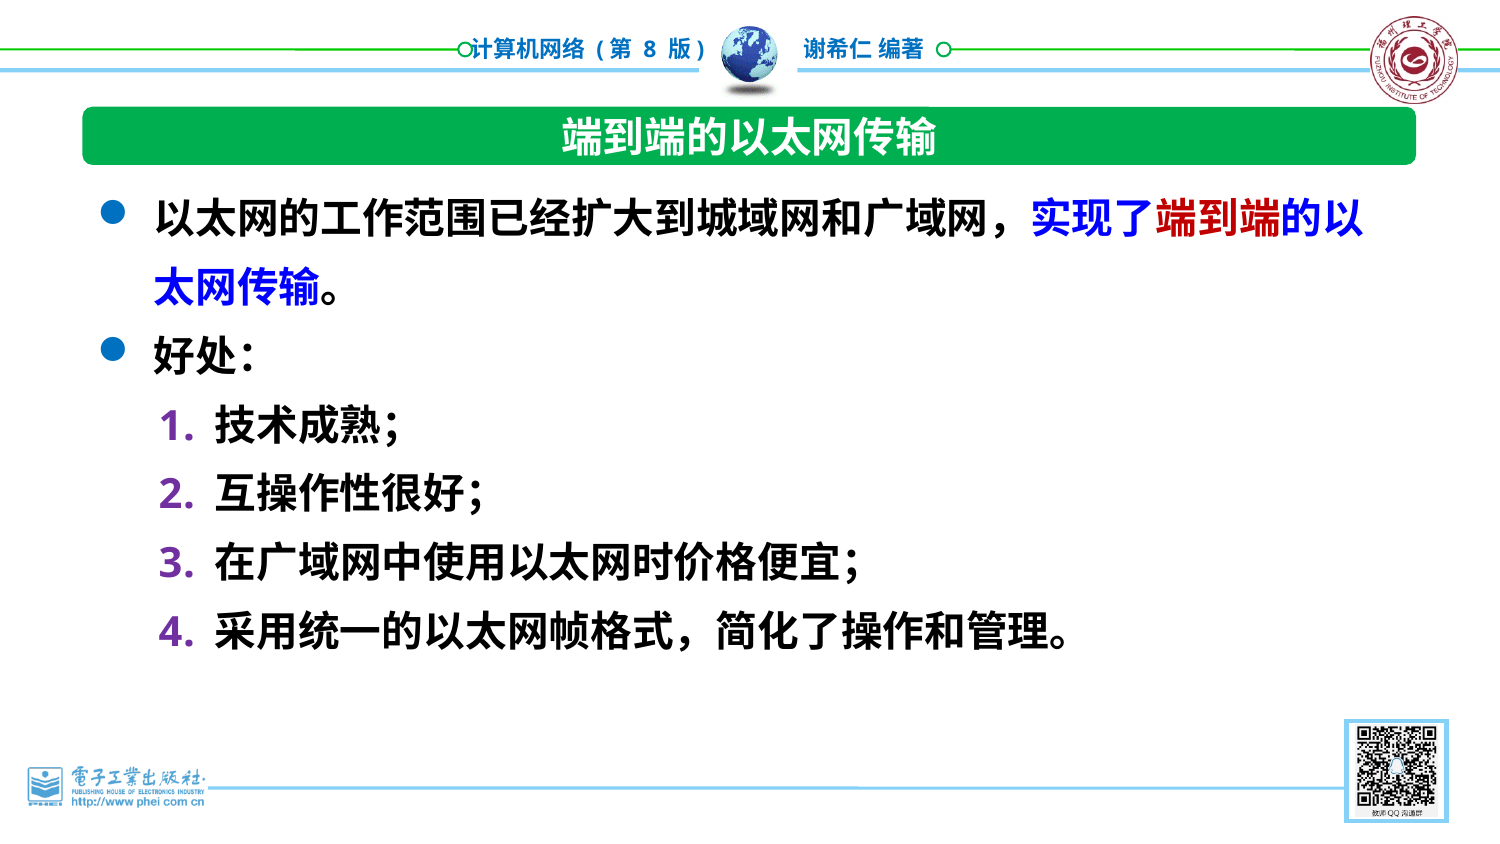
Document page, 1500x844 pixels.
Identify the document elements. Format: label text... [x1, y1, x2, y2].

picture [1370, 16, 1458, 104]
text_box [952, 106, 1417, 165]
text_box 端到端的以太网传输 [546, 102, 952, 168]
text_box 以太网的工作范围已经扩大到城域网和广域网，实现了端到端的以太网传输。 好处： 技术成熟； 互操作性很好； 在广域网中使用以太网时价格便宜； 采用统一的以太网帧格式，简化了操作和管理。 [82, 166, 1416, 663]
picture [1355, 724, 1438, 817]
text_box [82, 106, 546, 165]
picture [23, 764, 208, 809]
picture [719, 24, 779, 100]
